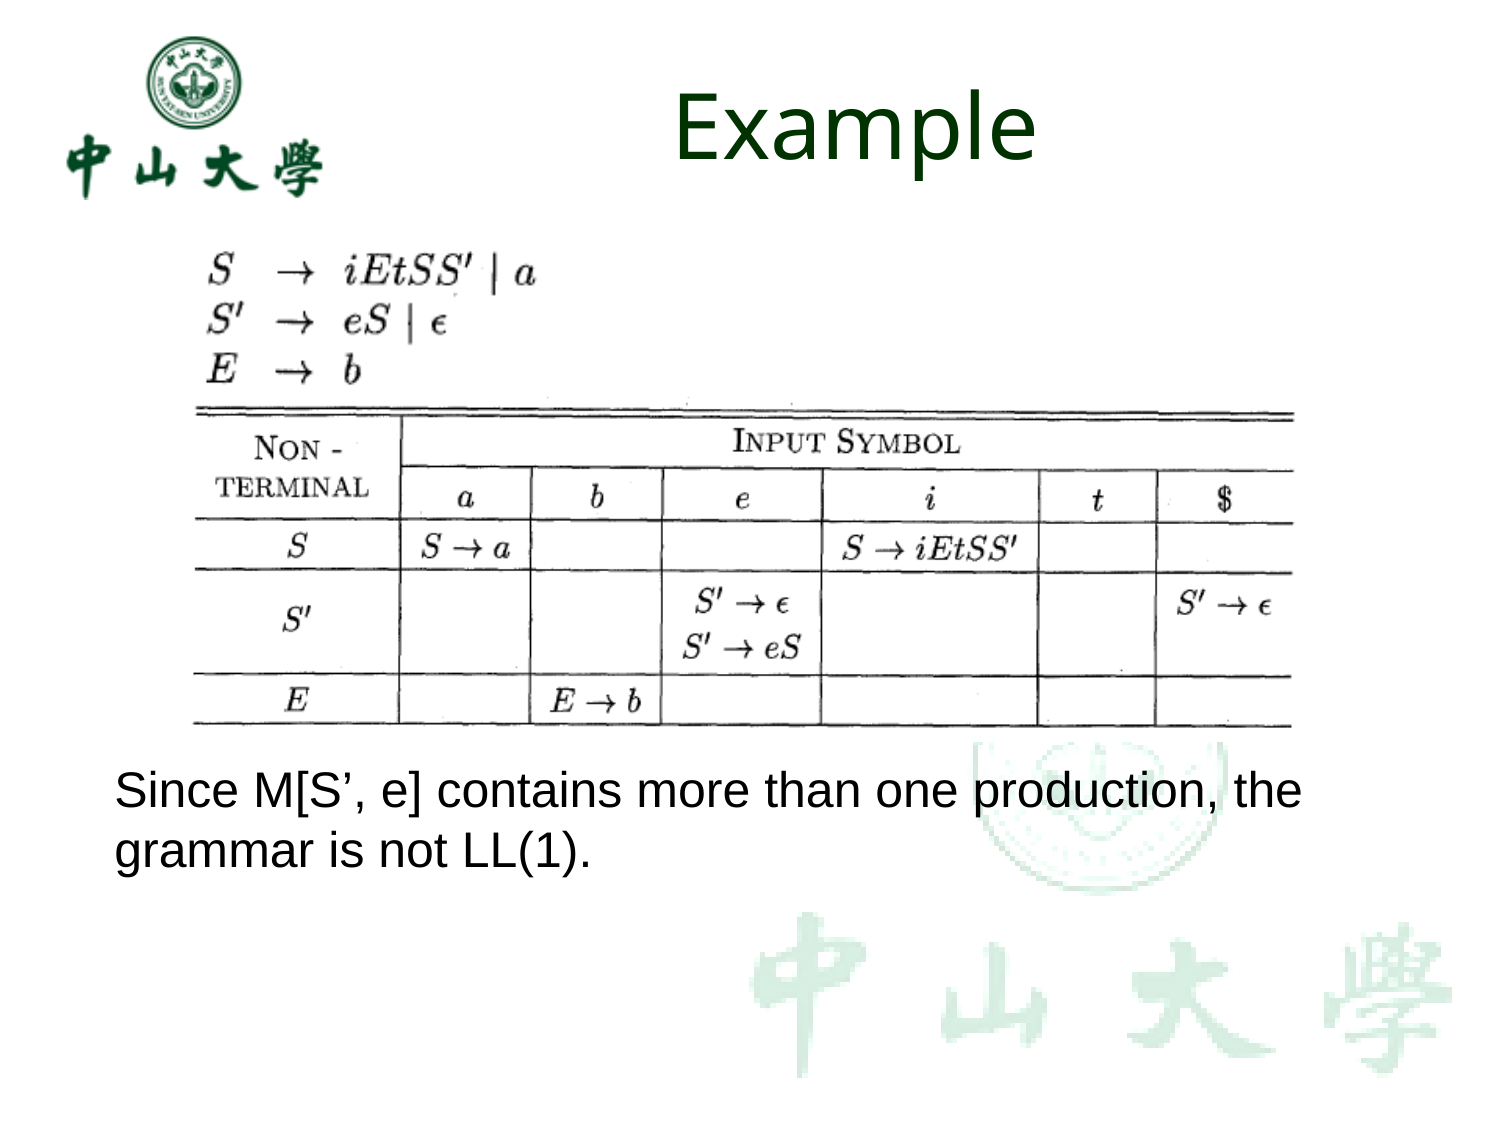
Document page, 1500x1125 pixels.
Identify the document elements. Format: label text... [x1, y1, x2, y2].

text_box Since M[S’, e] contains more than one production, the grammar is not LL(1). [99, 749, 1360, 885]
title Example [280, 46, 1430, 200]
picture [175, 234, 1312, 742]
picture [46, 35, 340, 200]
